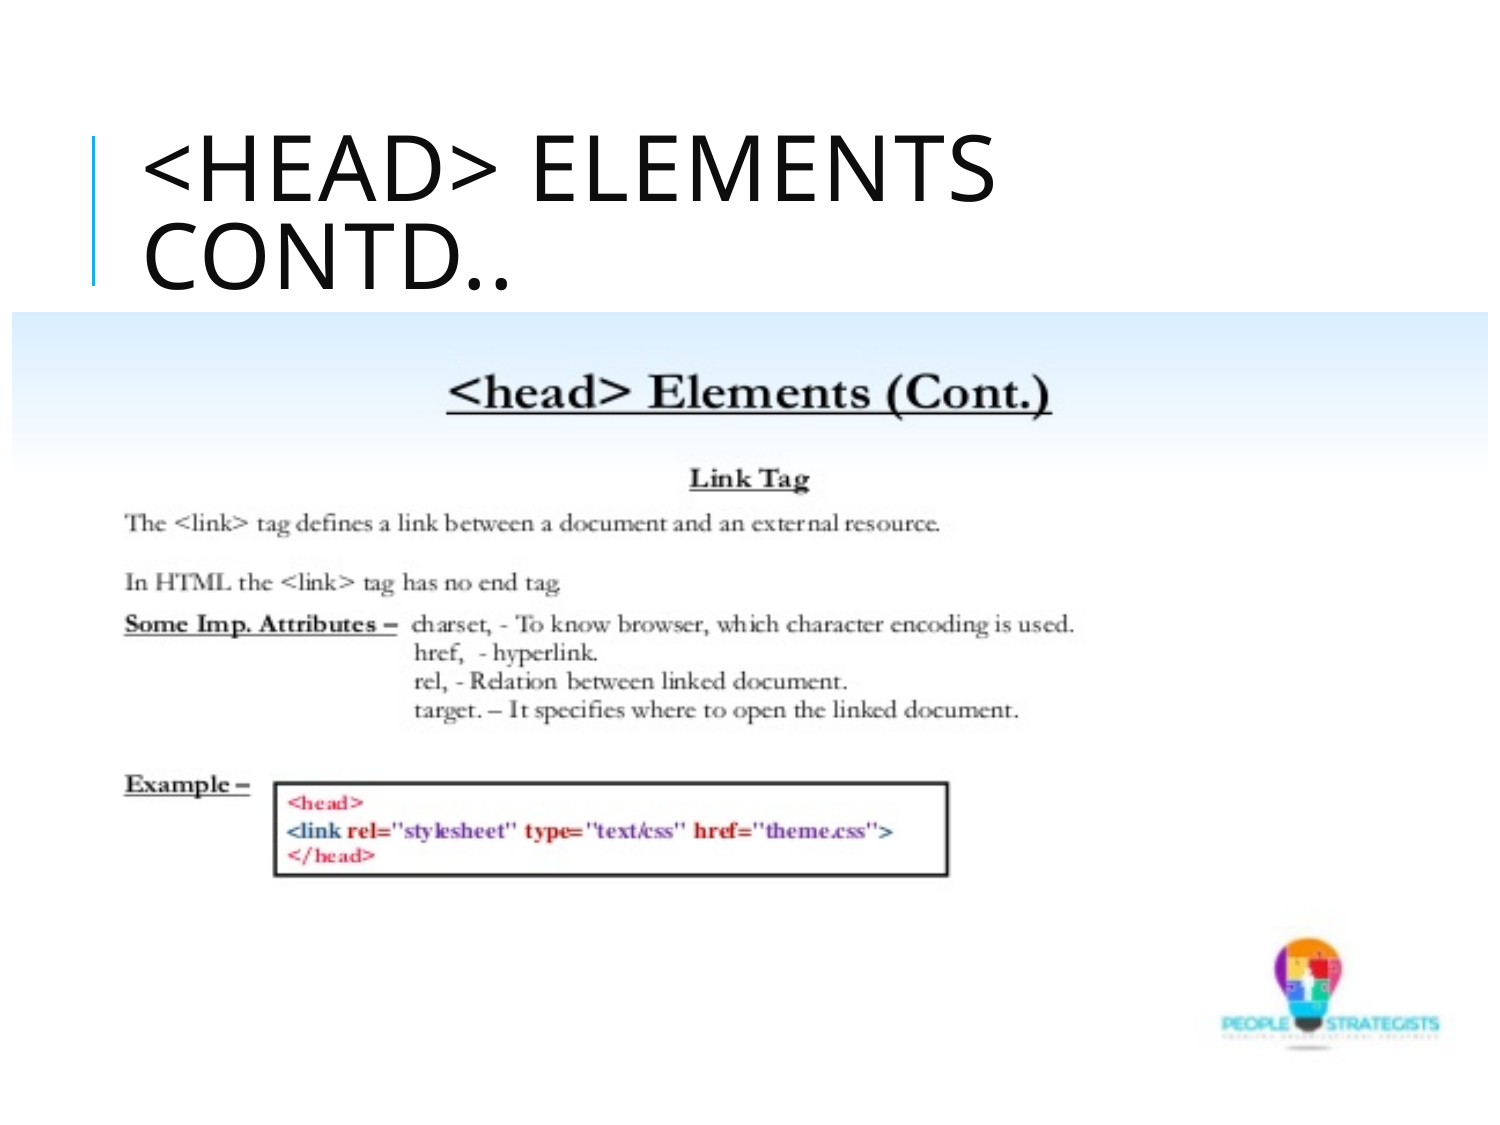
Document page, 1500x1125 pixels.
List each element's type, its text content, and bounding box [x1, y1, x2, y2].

title <head> elements contd.. [126, 96, 1322, 307]
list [12, 312, 1488, 1101]
